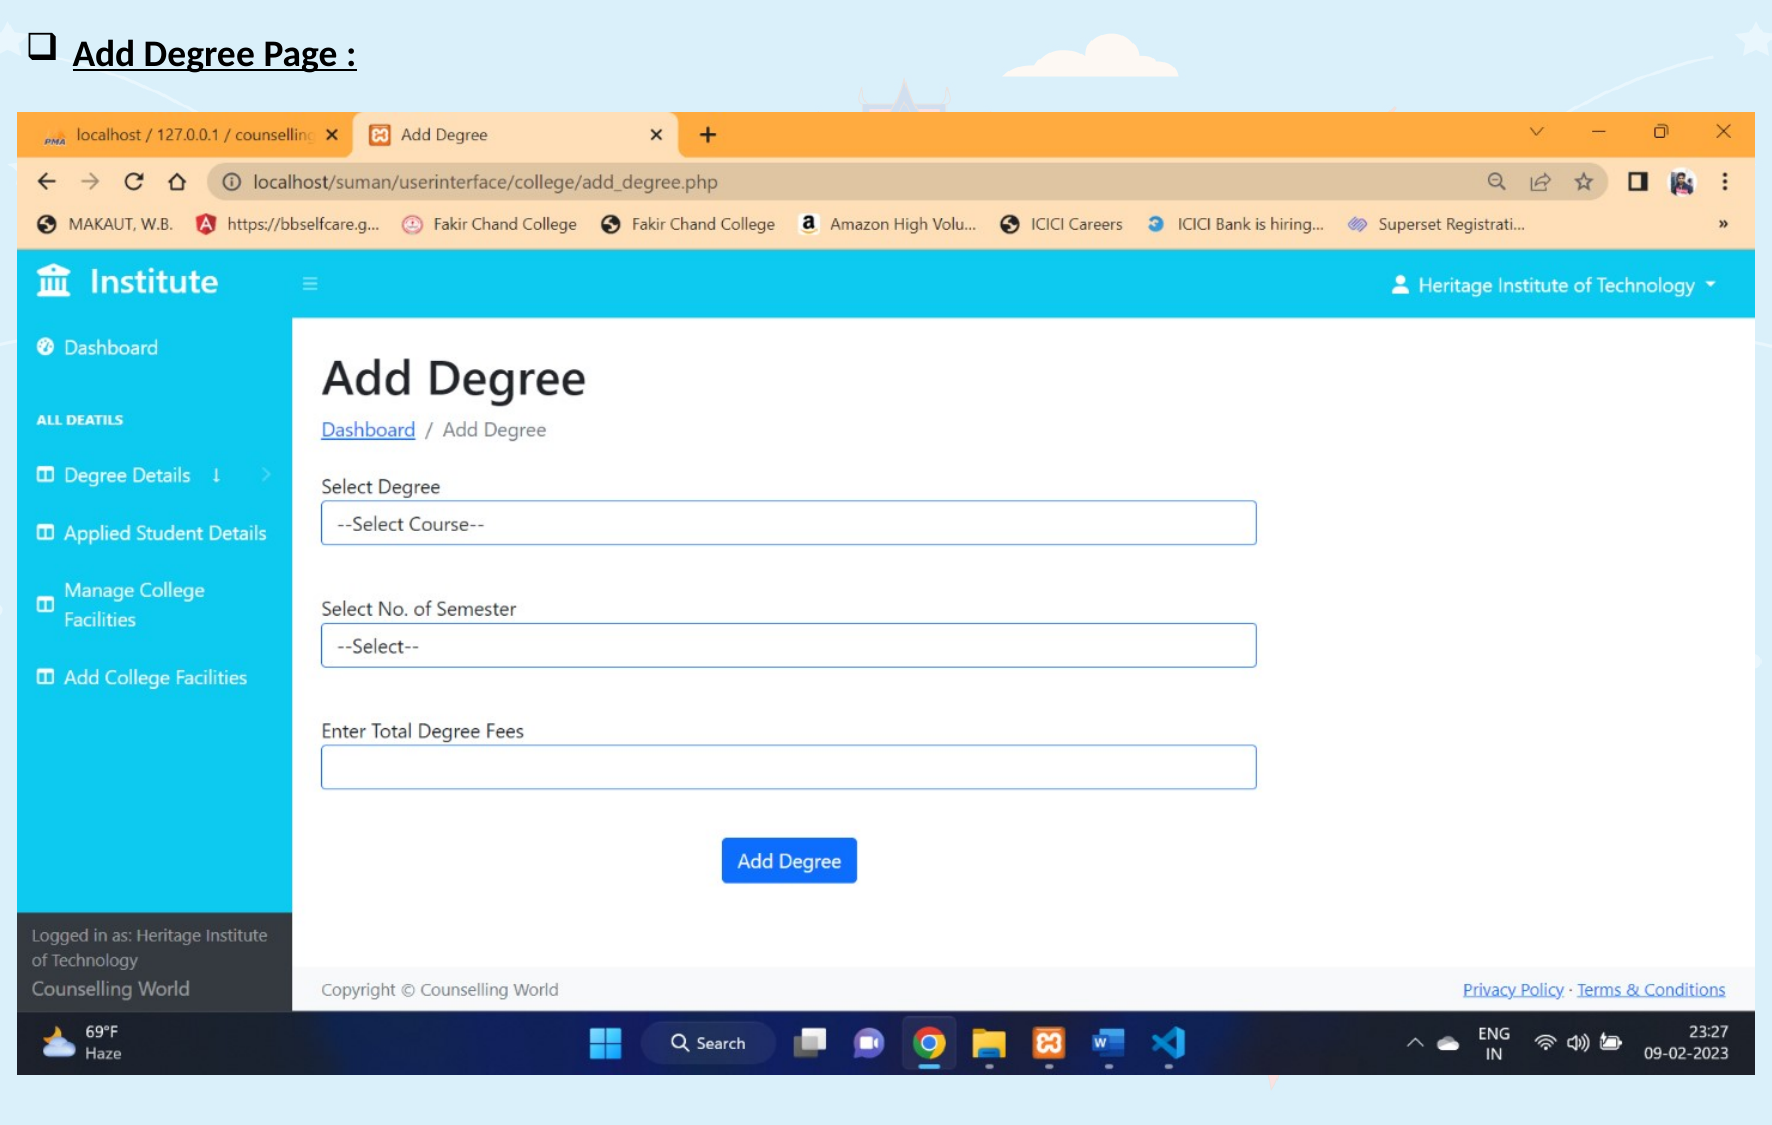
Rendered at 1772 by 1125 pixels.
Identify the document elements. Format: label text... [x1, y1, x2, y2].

text_box Add Degree Page : [10, 21, 661, 82]
picture [16, 112, 1755, 1076]
